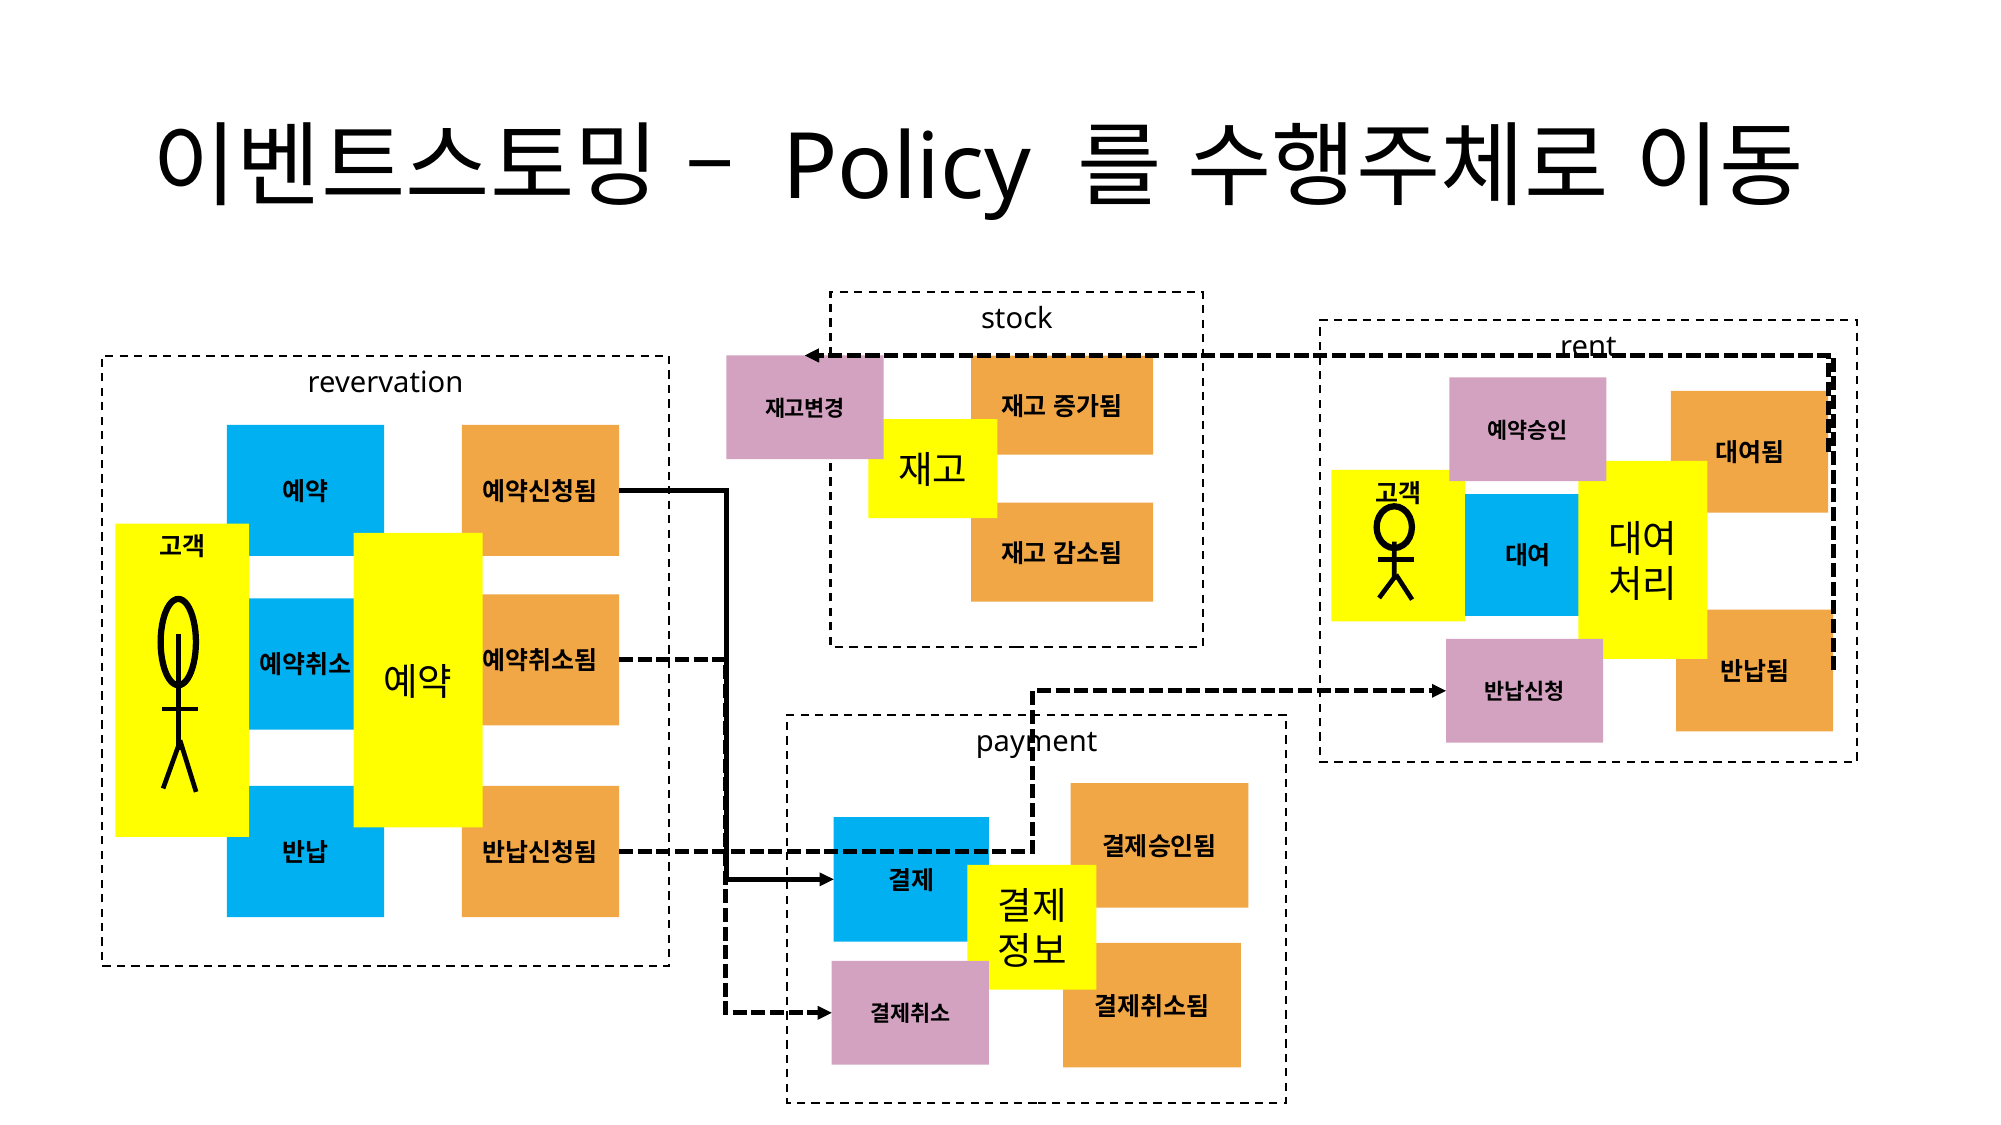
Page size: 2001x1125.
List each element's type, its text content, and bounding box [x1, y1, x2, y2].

text_box rent [1319, 319, 1858, 763]
text_box 재고변경 [725, 354, 805, 460]
text_box revervation [101, 355, 670, 967]
title 이벤트스토밍 – Policy 를 수행주체로 이동 [137, 59, 1920, 278]
text_box 결제취소 [831, 960, 990, 1066]
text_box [619, 659, 832, 690]
text_box 반납신청 [1445, 671, 1604, 744]
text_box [619, 690, 1446, 852]
text_box payment [786, 852, 1287, 1104]
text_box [804, 355, 1834, 671]
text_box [619, 490, 804, 659]
text_box stock [829, 291, 1204, 355]
text_box 예약 [353, 532, 484, 828]
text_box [115, 523, 250, 837]
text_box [619, 852, 832, 1013]
